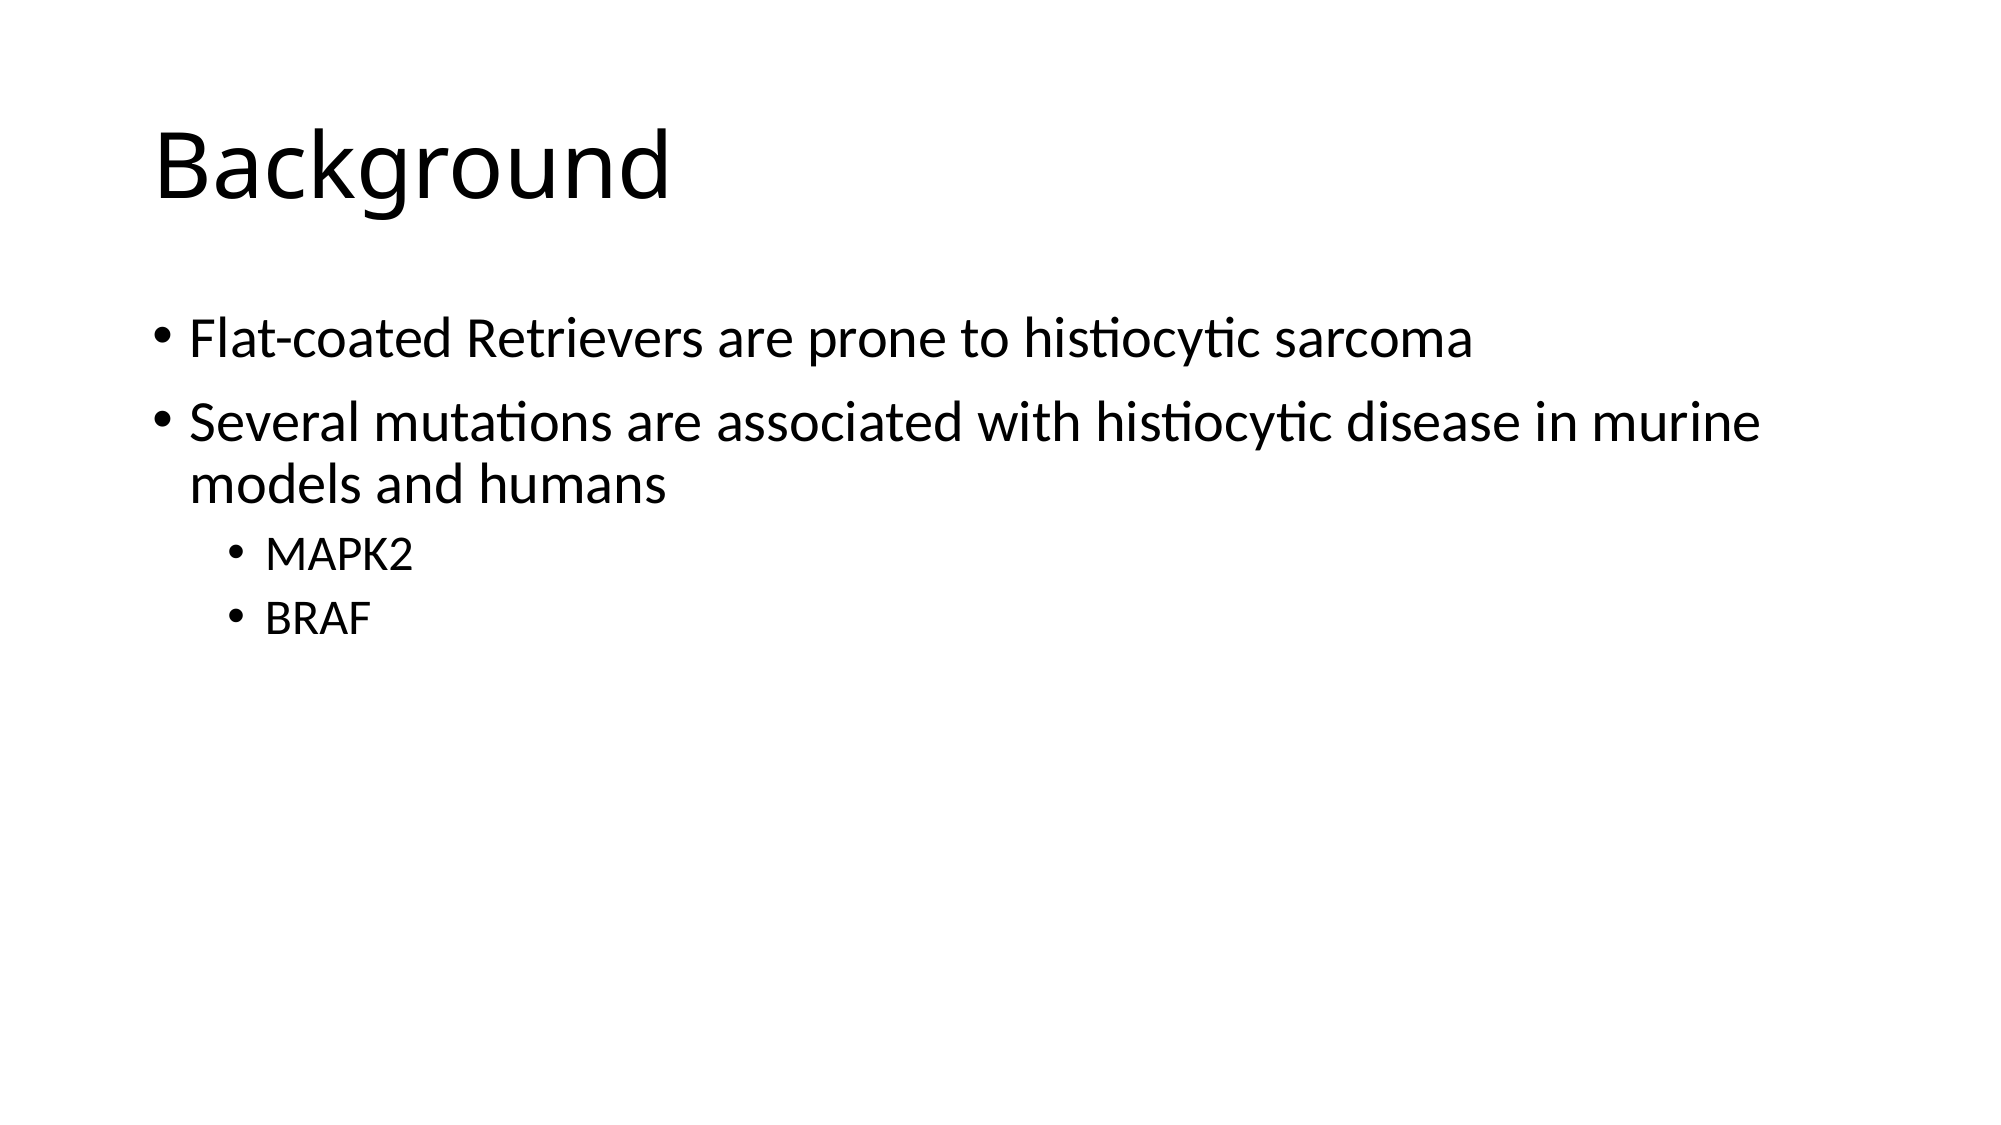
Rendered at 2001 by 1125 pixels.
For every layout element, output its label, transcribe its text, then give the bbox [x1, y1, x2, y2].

list Flat-coated Retrievers are prone to histiocytic sarcoma Several mutations are associated with histiocytic disease in murine models and humans MAPK2 BRAF [137, 299, 1863, 1014]
title Background [137, 59, 1863, 278]
